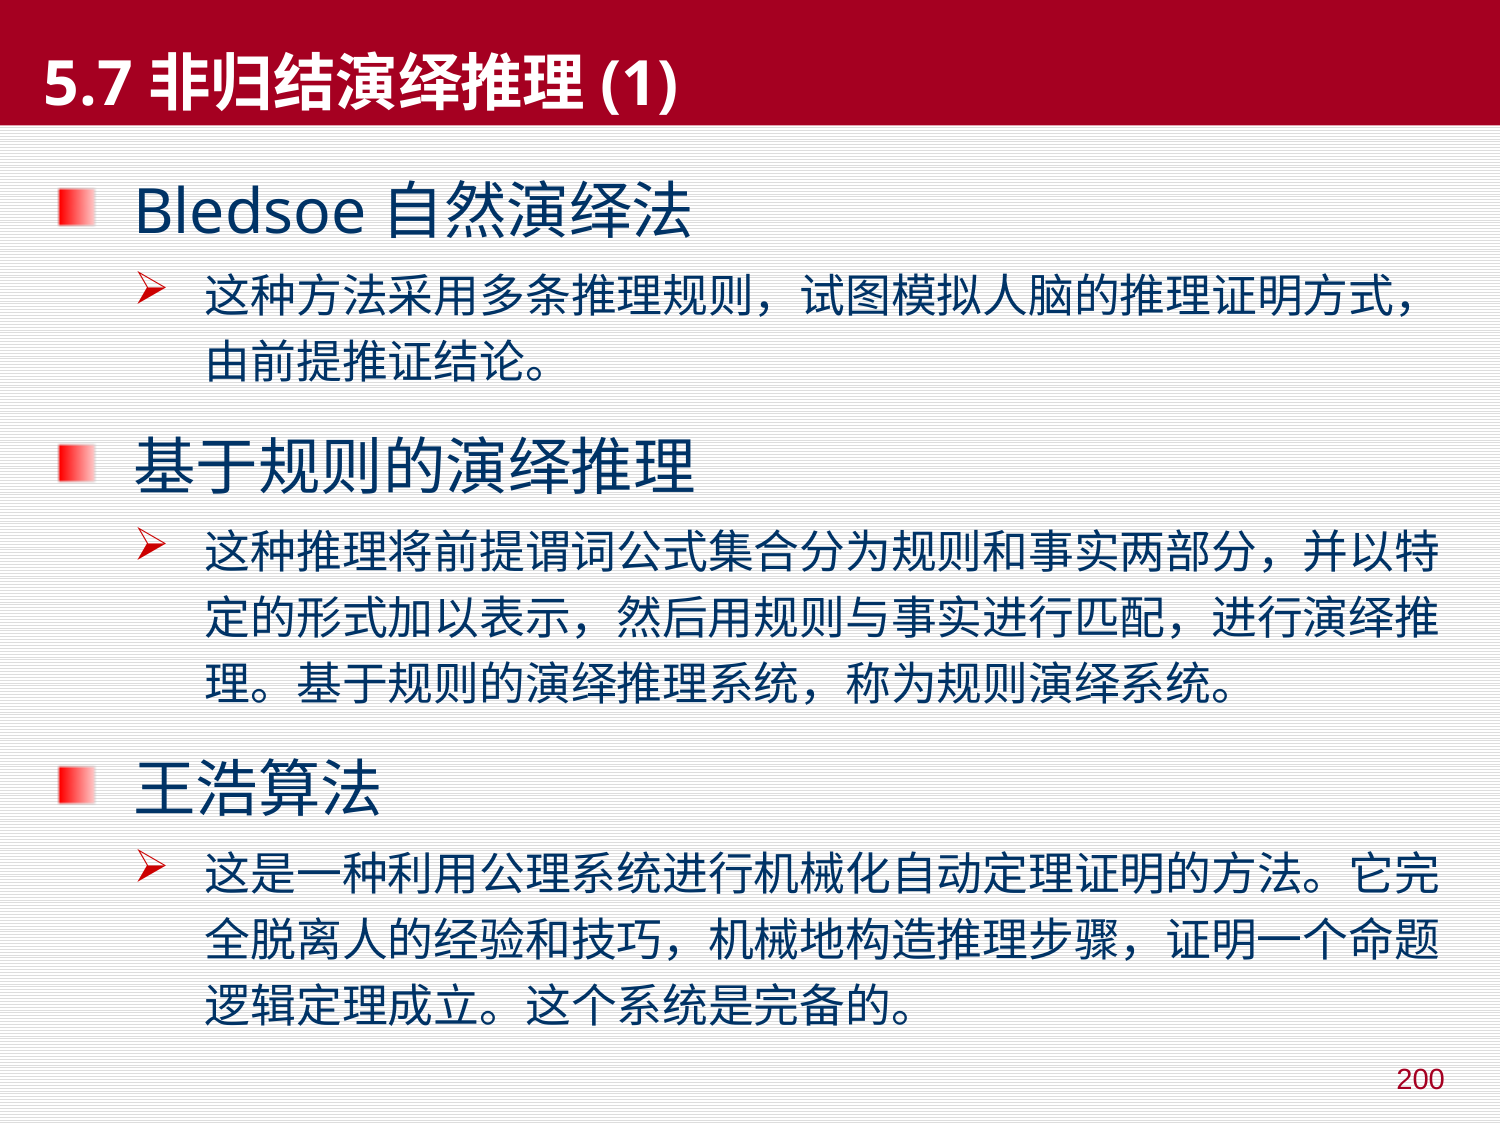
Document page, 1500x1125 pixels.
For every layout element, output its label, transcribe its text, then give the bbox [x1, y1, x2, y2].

picture [56, 186, 100, 231]
list Bledsoe自然演绎法 这种方法采用多条推理规则，试图模拟人脑的推理证明方式，由前提推证结论。 基于规则的演绎推理 这种推理将前提谓词公式集合分为规则和事实两部分，并以特定的形式加以表示，然后用规则与事实进行匹配，进行演绎推理。基于规则的演绎推理系统，称为规则演绎系统。 王浩算法 这是一种利用公理系统进行机械化自动定理证明的方法。它完全脱离人的经验和技巧，机械地构造推理步骤，证明一个命题逻辑定理成立。这个系统是完备的。 [41, 148, 1459, 973]
picture [56, 442, 100, 487]
picture [56, 764, 100, 809]
slide_number 200 [1110, 1052, 1461, 1125]
title 5.7非归结演绎推理(1) [0, 0, 1500, 126]
